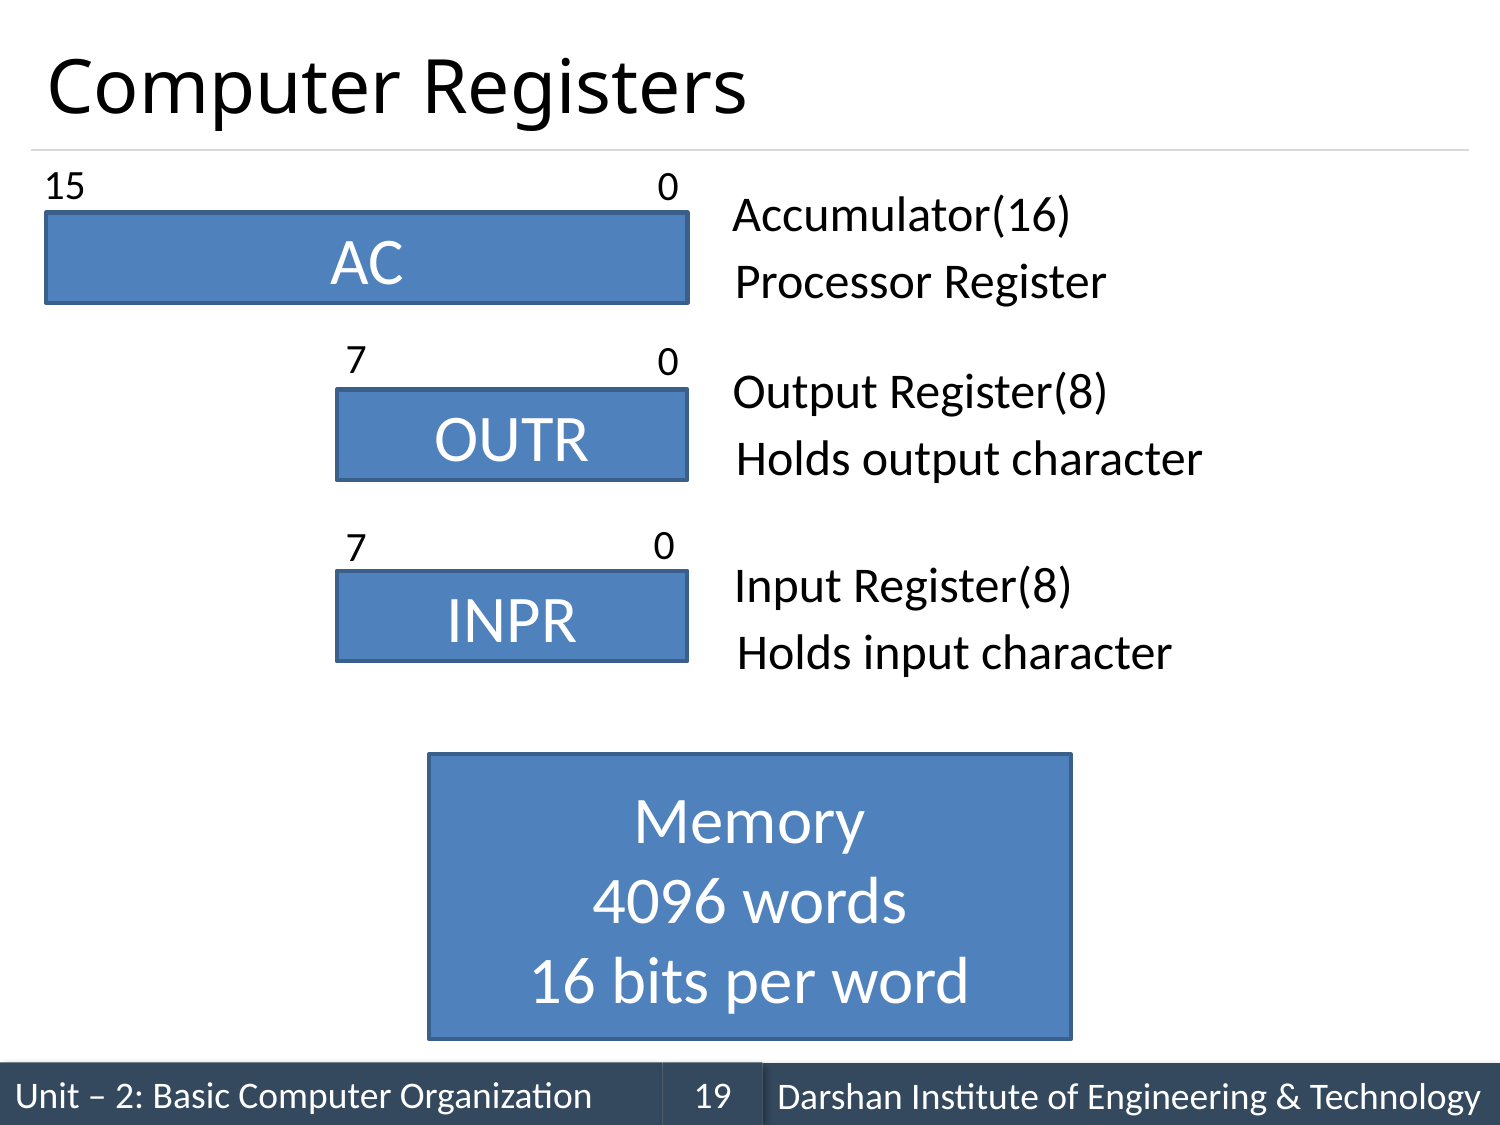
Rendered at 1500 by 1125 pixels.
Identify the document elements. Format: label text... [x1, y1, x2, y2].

text_box Accumulator(16) [717, 174, 1375, 249]
text_box Holds input character [722, 611, 1188, 687]
text_box Memory 4096 words 16 bits per word [427, 752, 1073, 1041]
text_box 0 [642, 151, 688, 217]
text_box 0 [642, 326, 688, 392]
text_box Input Register(8) [719, 545, 1377, 620]
text_box Output Register(8) [717, 351, 1376, 426]
text_box AC [44, 210, 690, 305]
text_box Processor Register [720, 240, 1123, 316]
title Computer Registers [31, 17, 1469, 150]
text_box 7 [318, 324, 394, 390]
text_box 7 [318, 512, 394, 577]
text_box OUTR [335, 387, 689, 482]
text_box INPR [335, 569, 689, 663]
text_box 0 [638, 510, 684, 575]
text_box 15 [27, 149, 103, 215]
text_box Holds output character [721, 417, 1219, 493]
